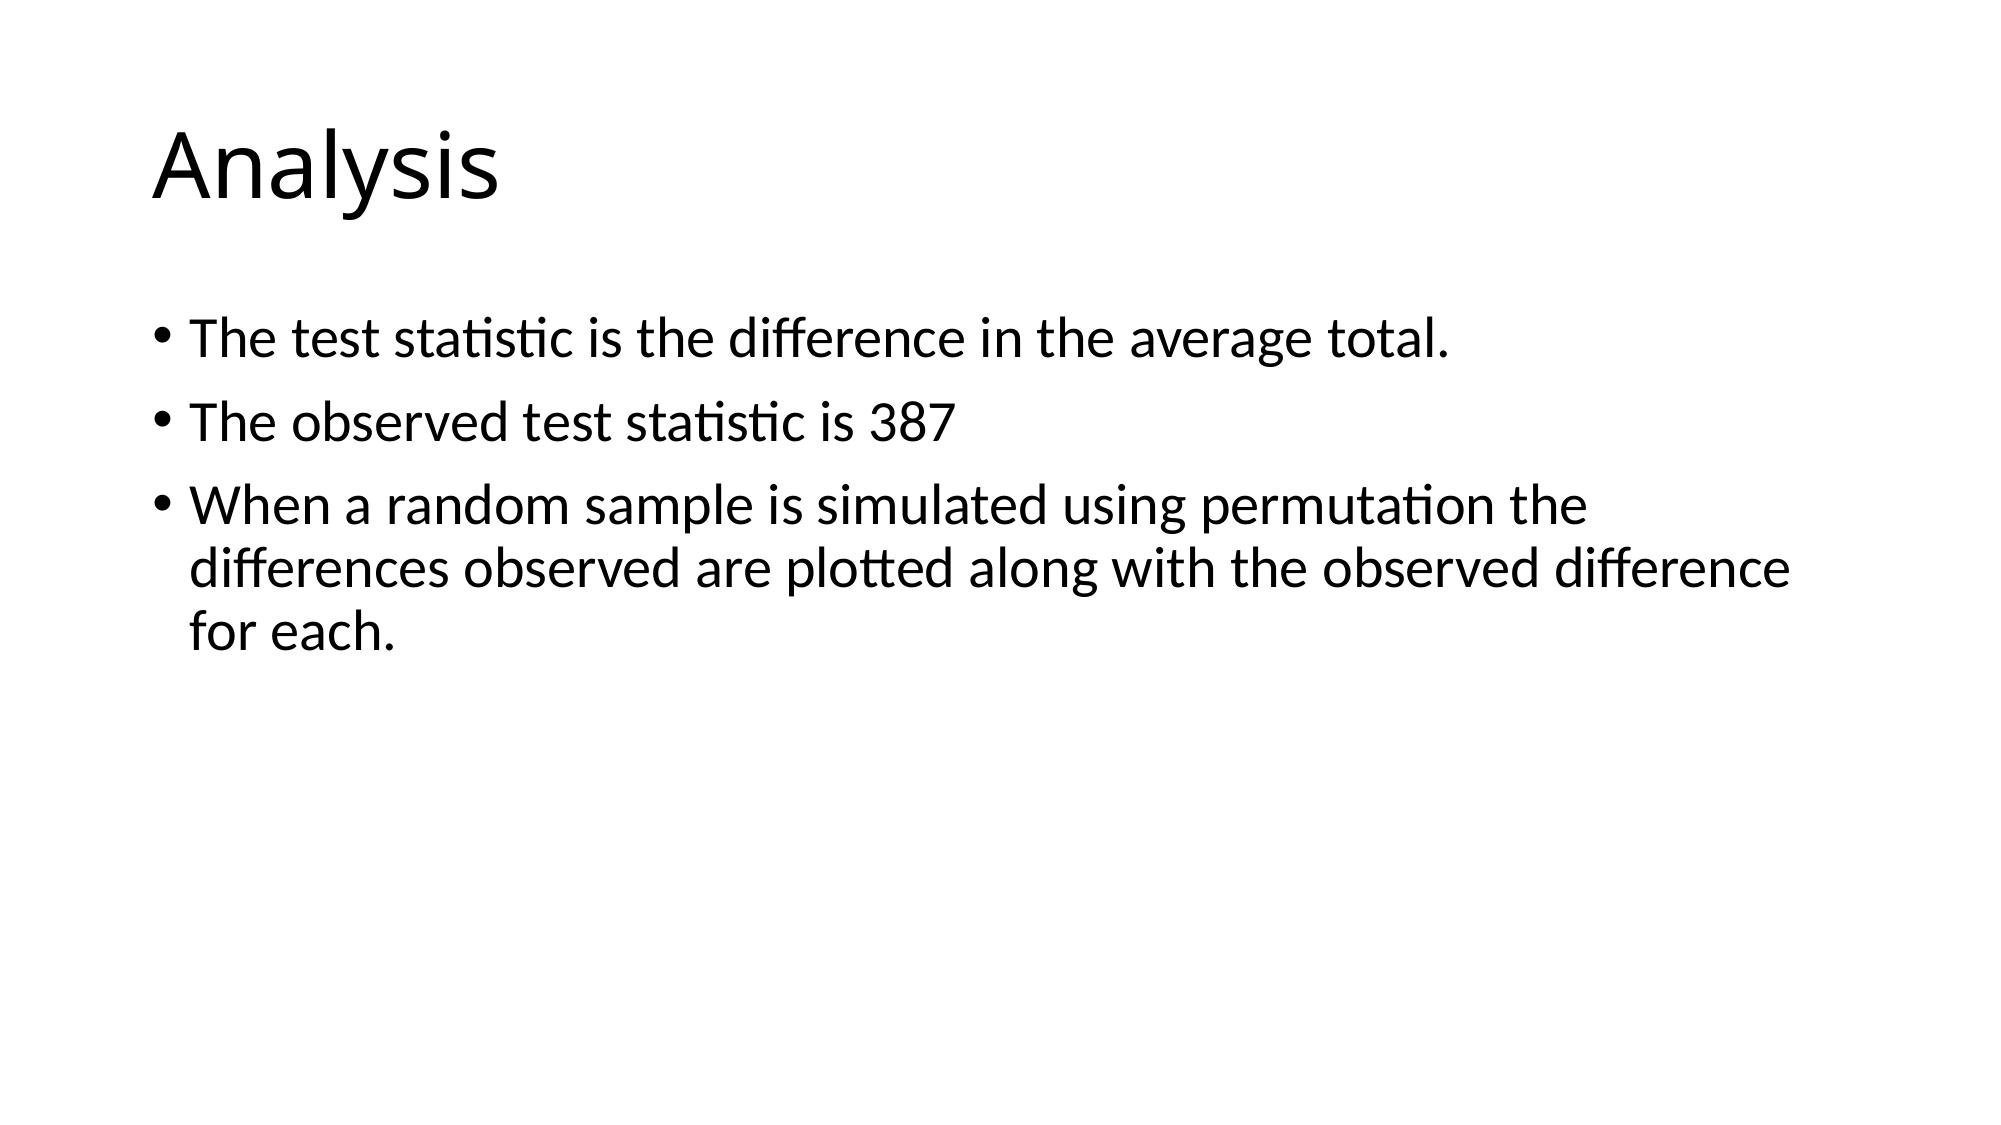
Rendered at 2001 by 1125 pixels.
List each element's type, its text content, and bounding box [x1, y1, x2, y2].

title Analysis [137, 59, 1863, 278]
list The test statistic is the difference in the average total. The observed test statistic is 387 When a random sample is simulated using permutation the differences observed are plotted along with the observed difference for each. [137, 299, 1863, 1014]
